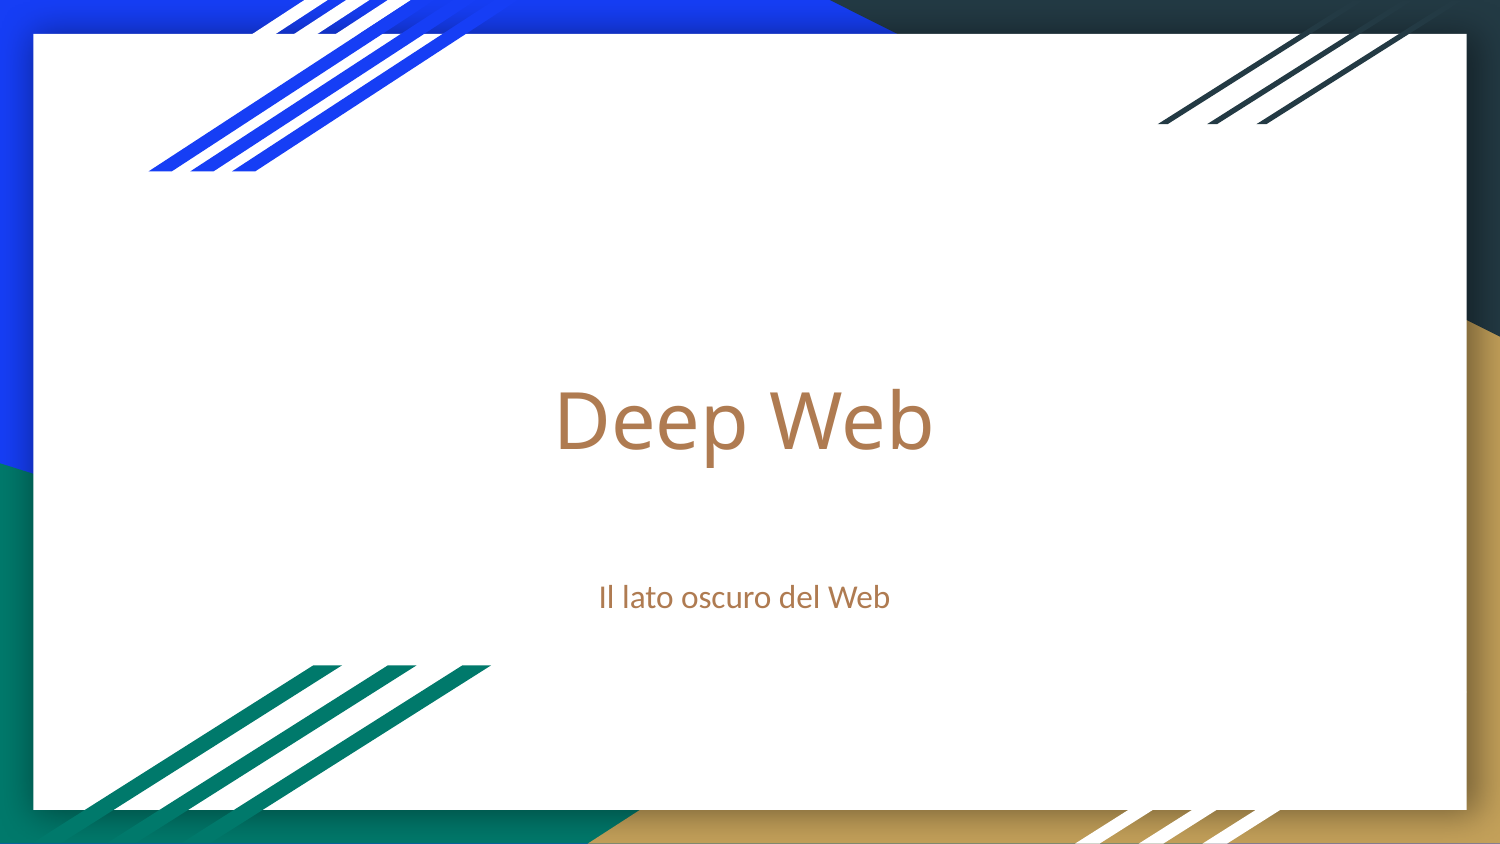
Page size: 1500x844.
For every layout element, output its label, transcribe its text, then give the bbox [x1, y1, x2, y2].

title Deep Web [304, 298, 1185, 537]
subtitle Il lato oscuro del Web [304, 559, 1185, 646]
